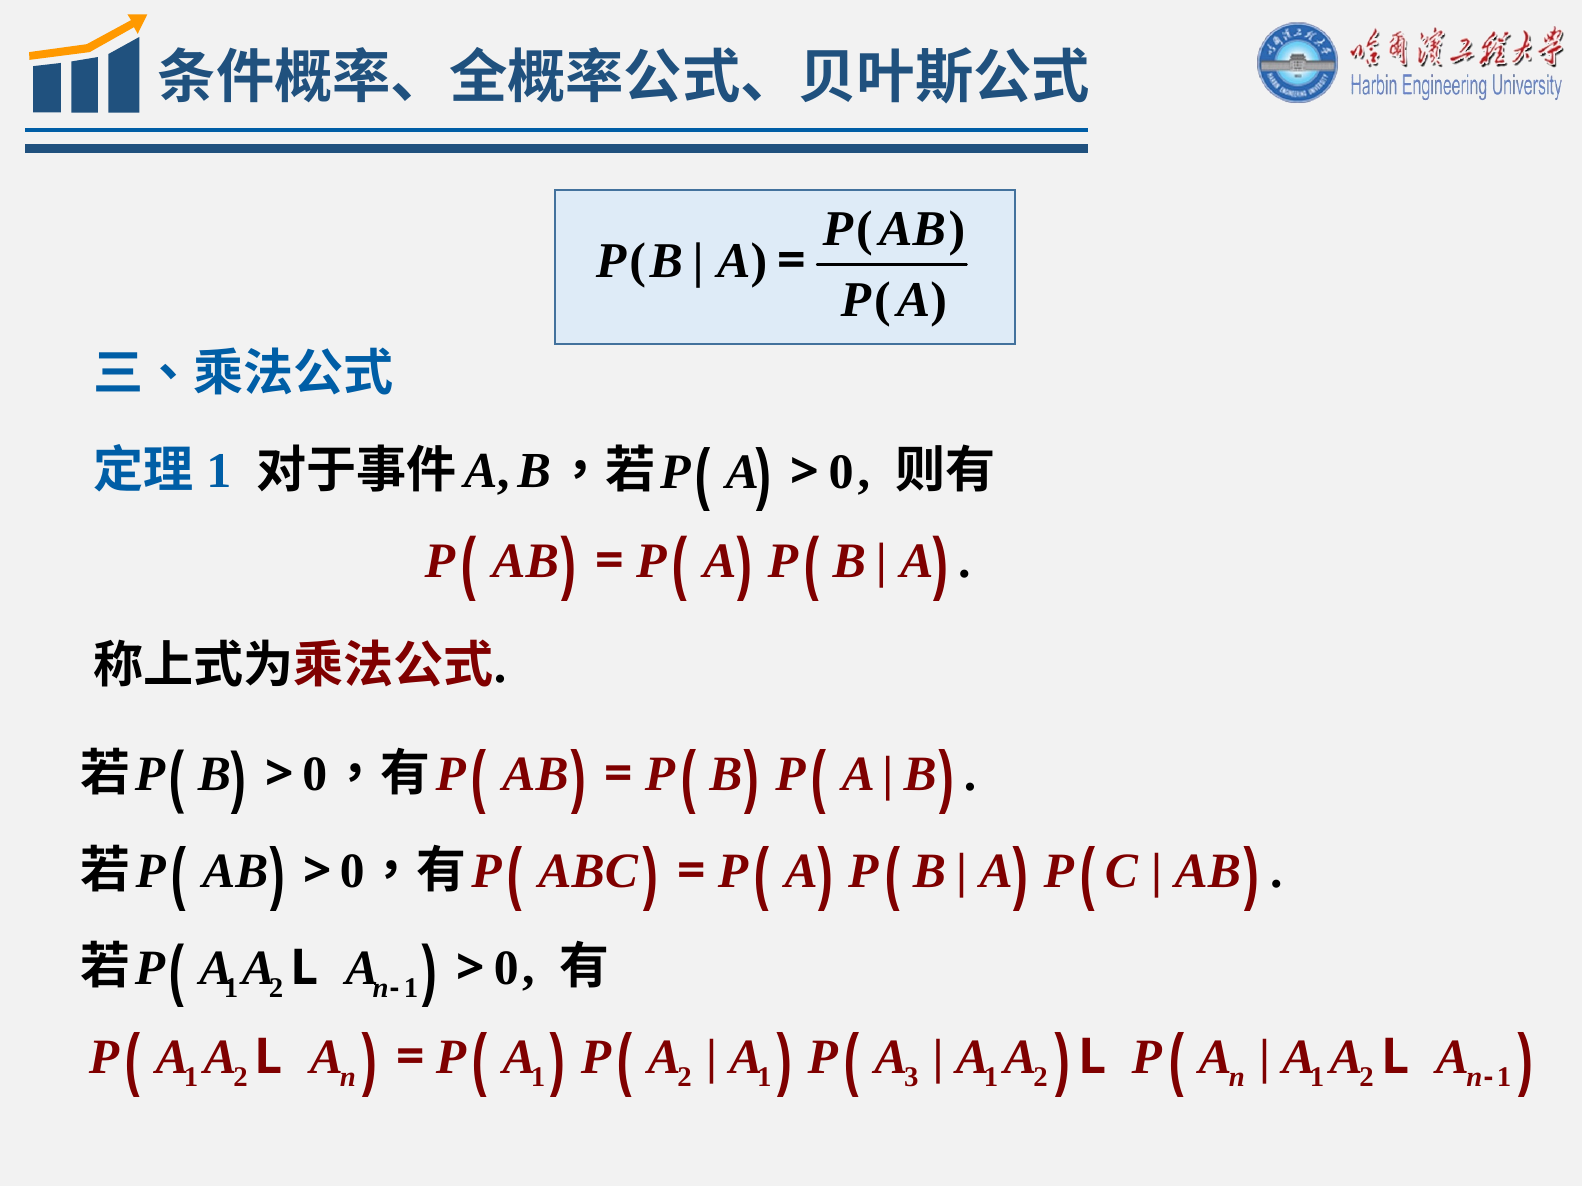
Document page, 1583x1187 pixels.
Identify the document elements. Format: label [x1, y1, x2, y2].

text_box [589, 202, 972, 332]
text_box [80, 721, 1550, 1120]
picture [1251, 12, 1573, 108]
text_box [554, 189, 1016, 321]
text_box [93, 321, 1444, 711]
